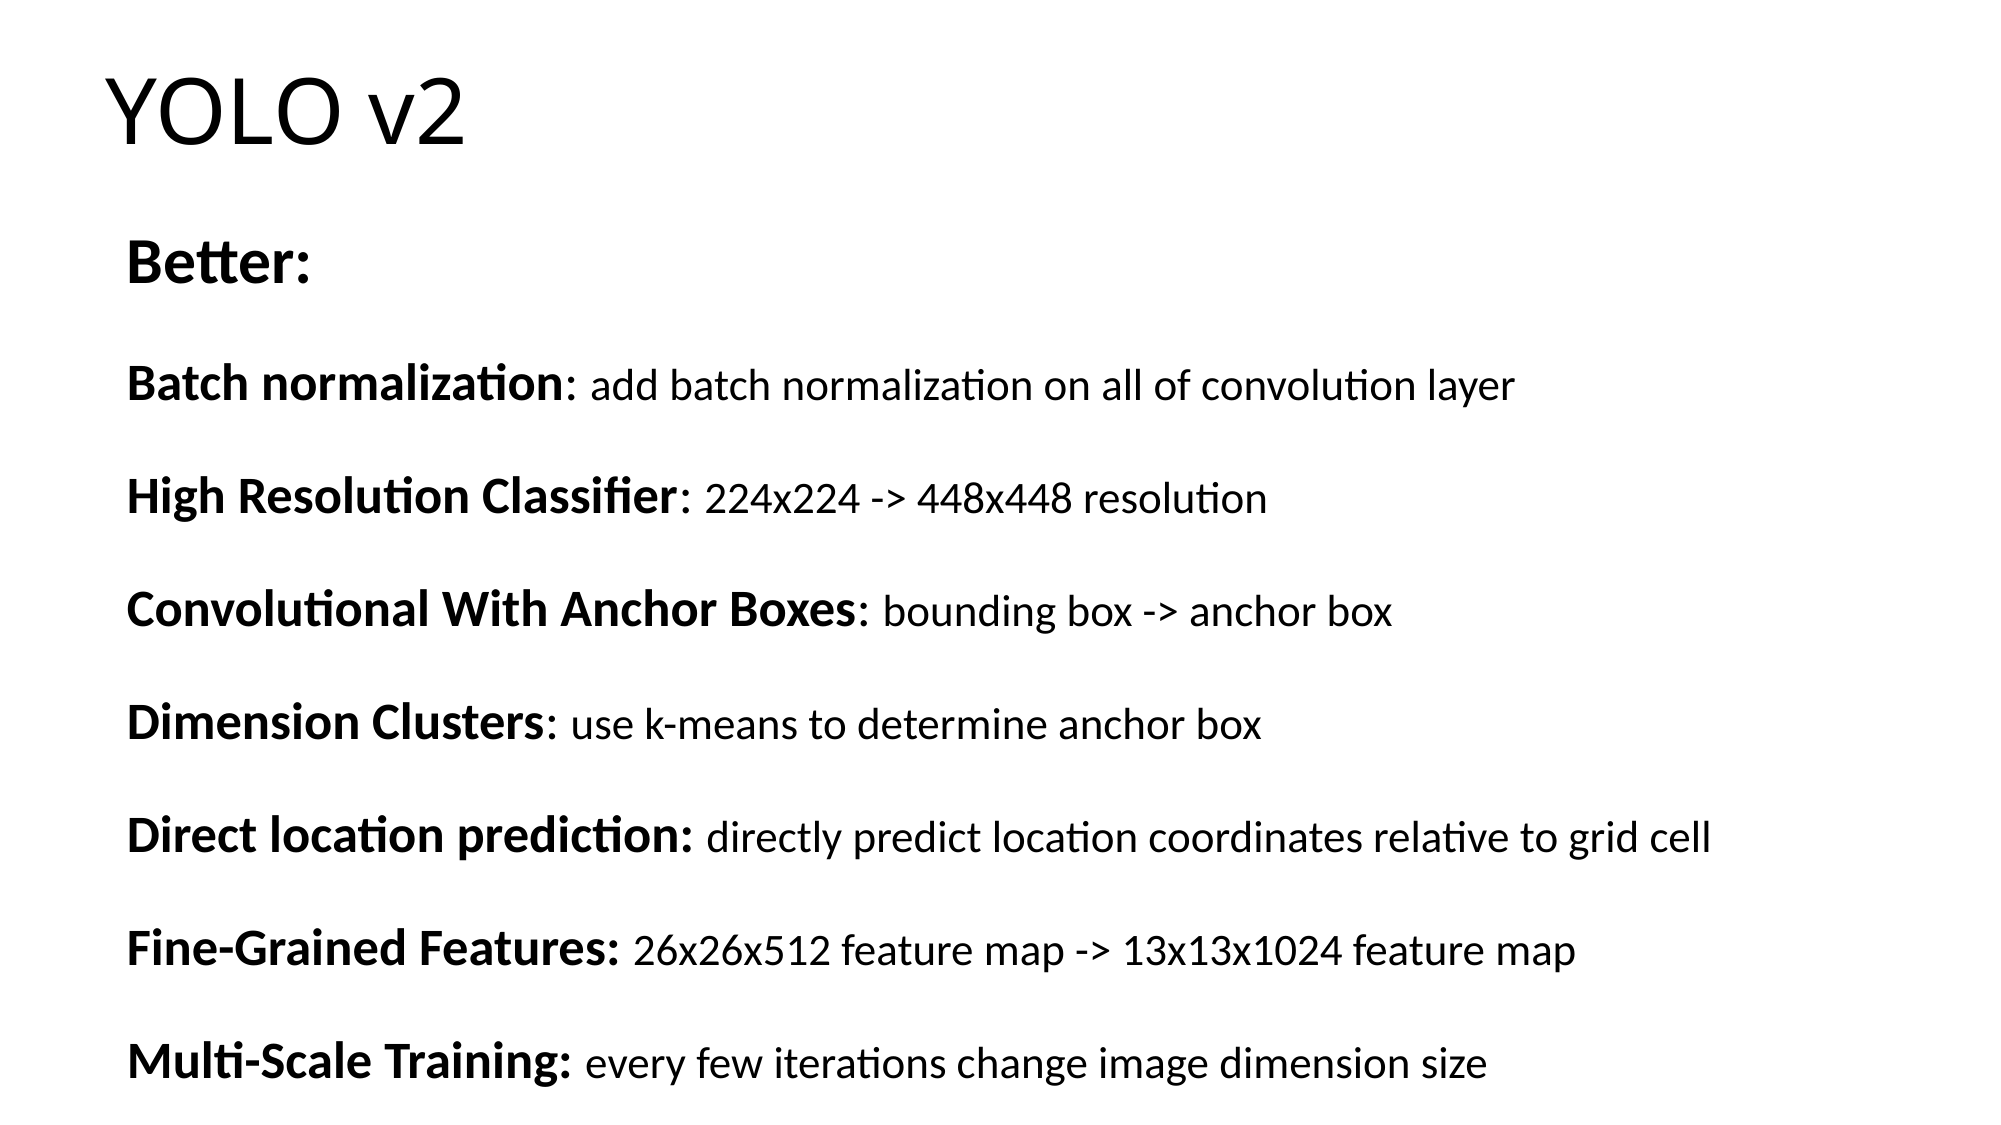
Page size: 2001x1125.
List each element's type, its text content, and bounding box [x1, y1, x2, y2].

title YOLO v2 [90, 35, 1816, 195]
list Better: Batch normalization: add batch normalization on all of convolution layer High Resolution Classifier: 224x224 -> 448x448 resolution Convolutional With Anchor Boxes: bounding box -> anchor box Dimension Clusters: use k-means to determine anchor box Direct location prediction: directly predict location coordinates relative to grid cell Fine-Grained Features: 26x26x512 feature map -> 13x13x1024 feature map Multi-Scale Training: every few iterations change image dimension size [111, 219, 1944, 1097]
